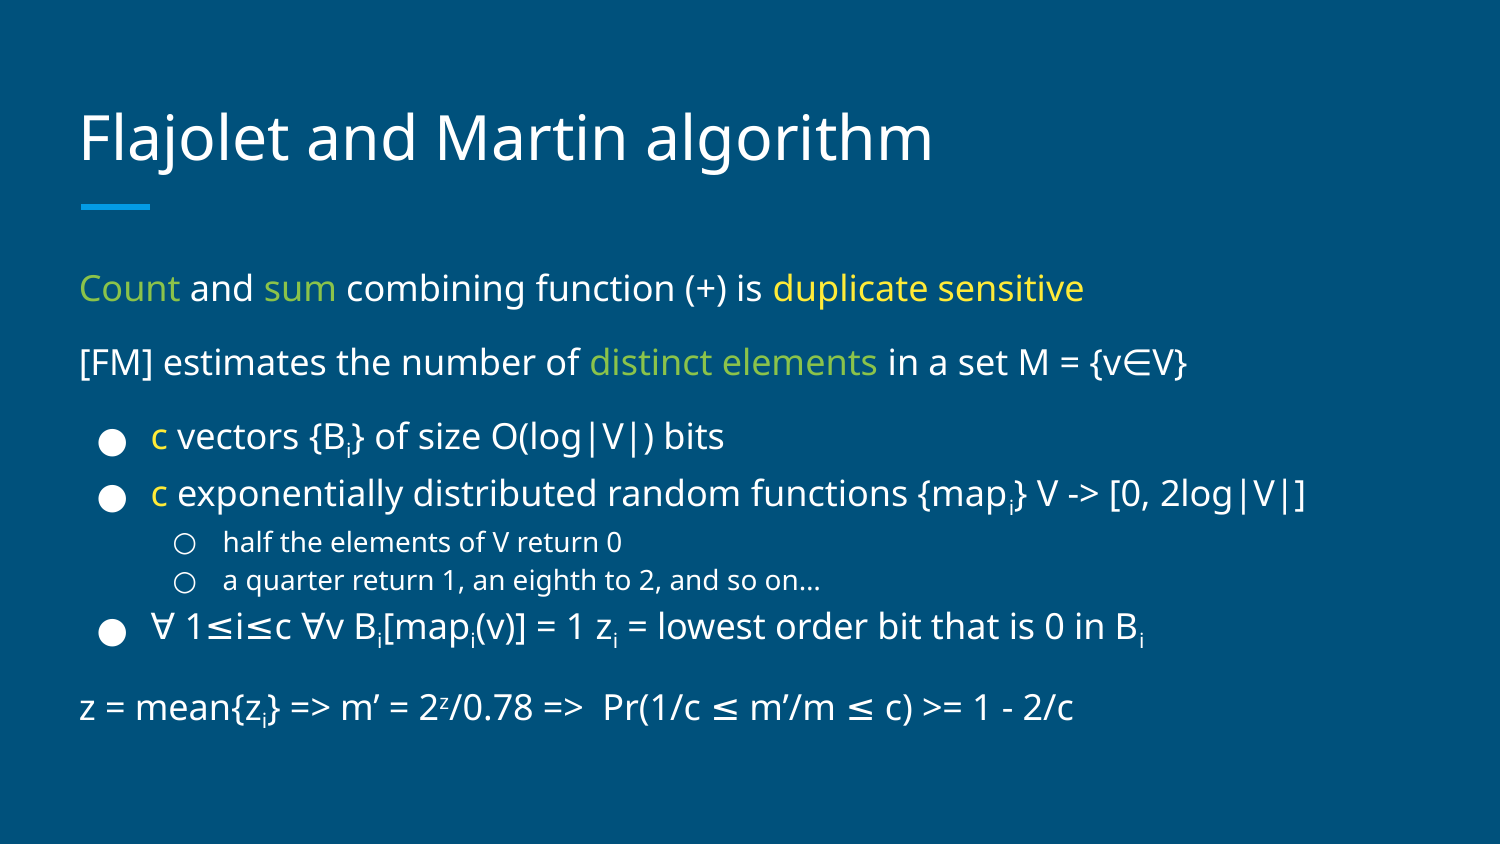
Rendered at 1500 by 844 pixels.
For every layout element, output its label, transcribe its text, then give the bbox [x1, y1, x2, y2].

title Flajolet and Martin algorithm [63, 75, 1437, 188]
list Count and sum combining function (+) is duplicate sensitive [FM] estimates the number of distinct elements in a set M = {v∈V} c vectors {Bi} of size O(log|V|) bits c exponentially distributed random functions {mapi} V -> [0, 2log|V|] half the elements of V return 0 a quarter return 1, an eighth to 2, and so on… ∀ 1≤i≤c ∀v Bi[mapi(v)] = 1 zi = lowest order bit that is 0 in Bi z = mean{zi} => m’ = 2z/0.78 => Pr(1/c ≤ m’/m ≤ c) >= 1 - 2/c [63, 244, 1437, 750]
